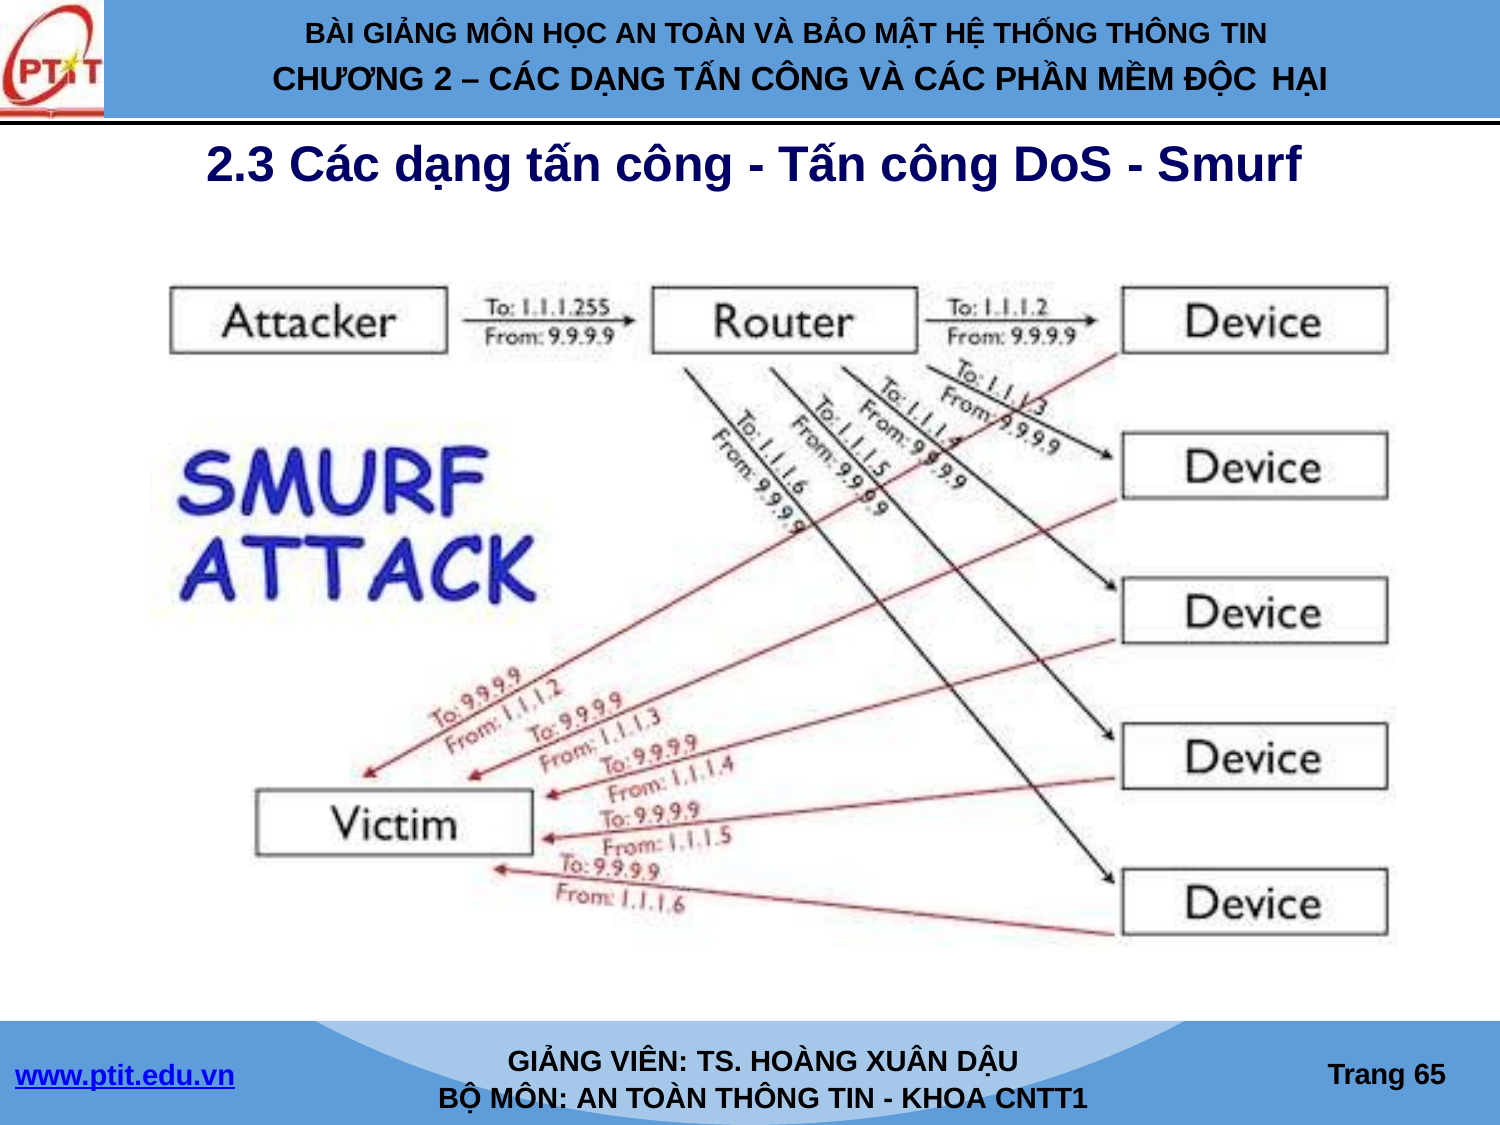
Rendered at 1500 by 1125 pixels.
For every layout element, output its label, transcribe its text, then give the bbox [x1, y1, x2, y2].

text_box [150, 262, 1407, 957]
slide_number Trang 46 [1325, 1055, 1454, 1125]
text_box www.ptit.edu.vn [12, 1056, 240, 1092]
picture [0, 0, 104, 119]
footer GIẢNG VIÊN: TS. HOÀNG XUÂN DẬU BỘ MÔN: AN TOÀN THÔNG TIN - KHOA CNTT1 [437, 1042, 1093, 1125]
text_box BÀI GIẢNG MÔN HỌC AN TOÀN VÀ BẢO MẬT HỆ THỐNG THÔNG TIN CHƯƠNG 2 – CÁC DẠNG TẤN CÔNG VÀ CÁC PHẦN MỀM ĐỘC HẠI [270, 5, 1336, 97]
text_box 2.3 Các dạng tấn công - Tấn công DoS - Smurf [204, 129, 1308, 192]
